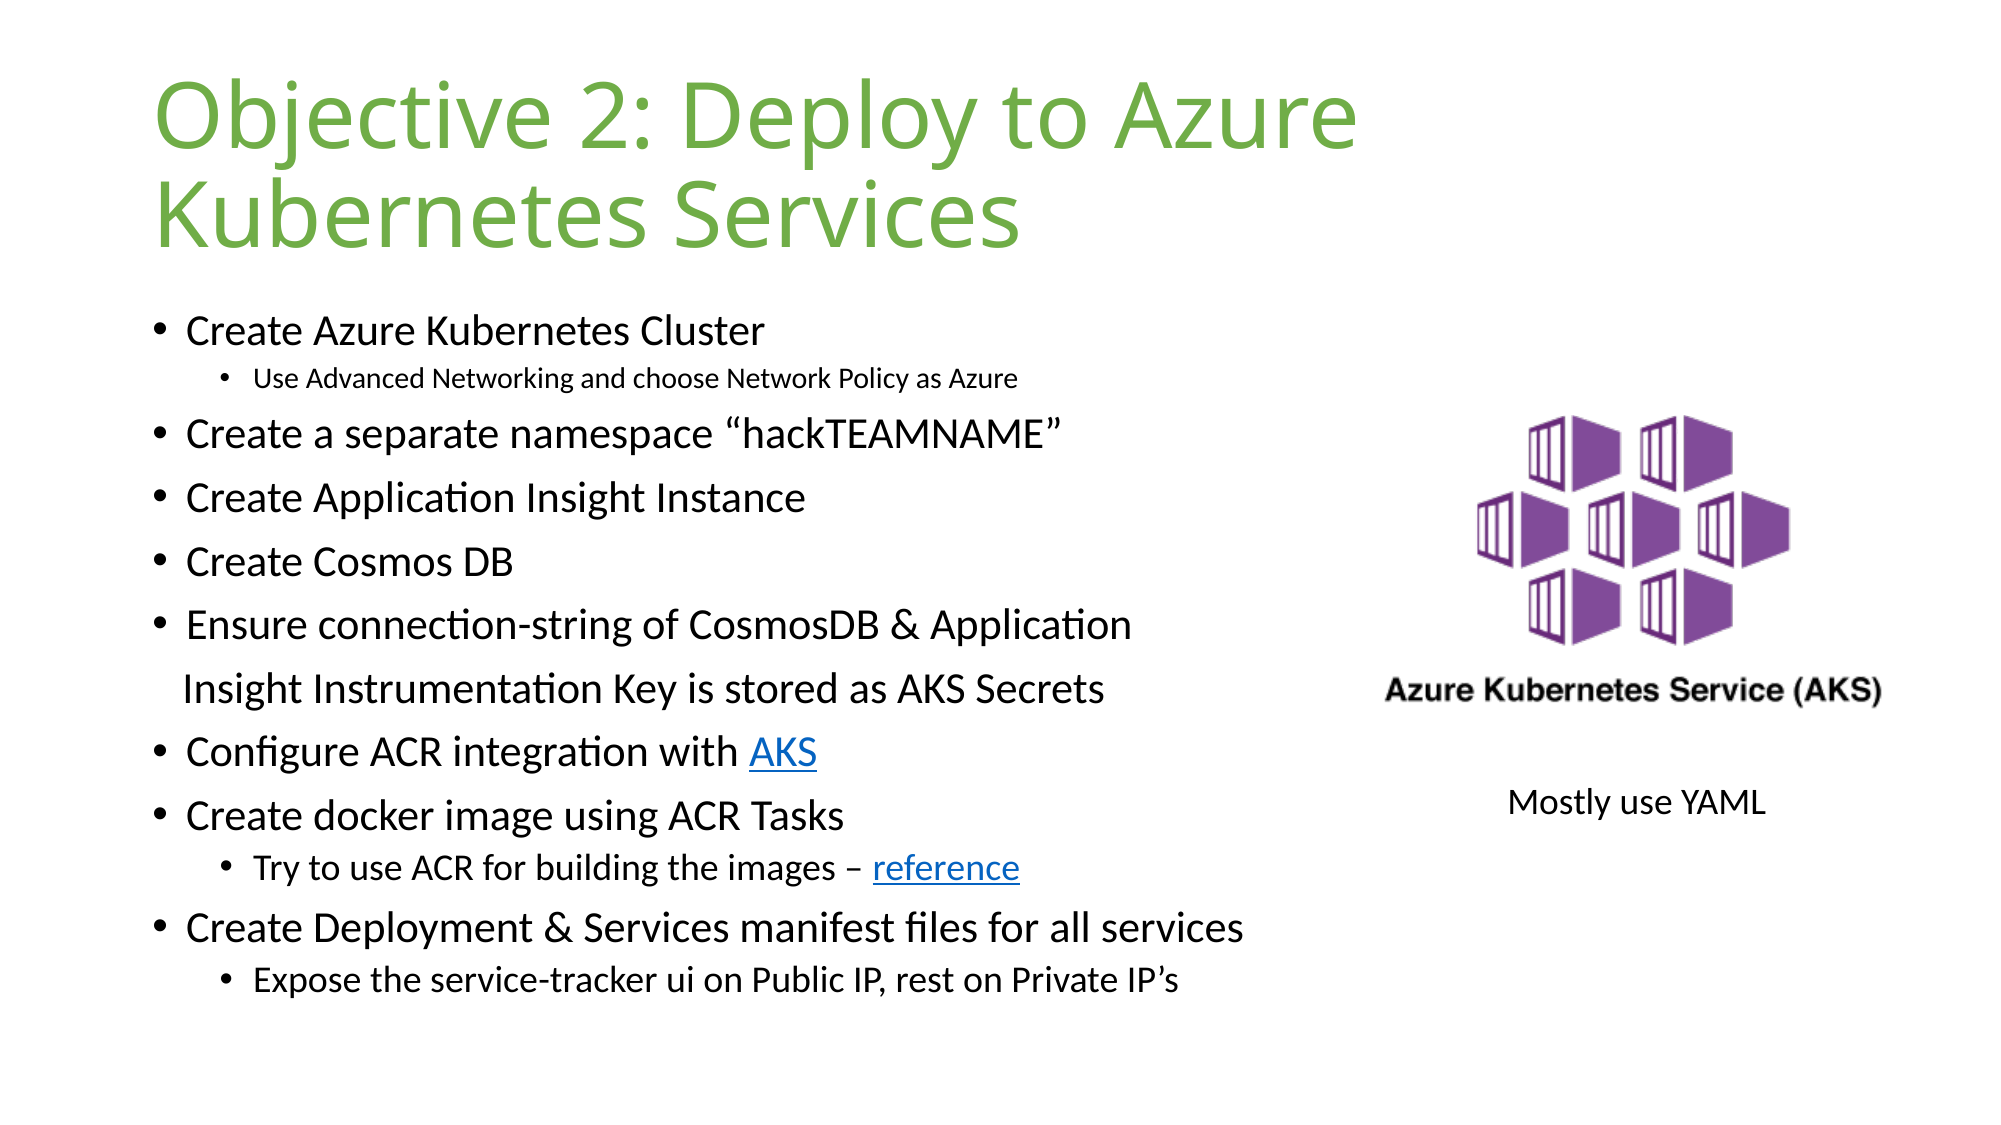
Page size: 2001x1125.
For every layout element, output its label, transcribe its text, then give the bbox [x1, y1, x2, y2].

picture [1379, 415, 1883, 710]
title Objective 2: Deploy to Azure Kubernetes Services [137, 59, 1863, 278]
text_box Mostly use YAML [1492, 769, 2000, 830]
list Create Azure Kubernetes Cluster Use Advanced Networking and choose Network Policy as Azure Create a separate namespace “hackTEAMNAME” Create Application Insight Instance Create Cosmos DB Ensure connection-string of CosmosDB & Application Insight Instrumentation Key is stored as AKS Secrets Configure ACR integration with AKS Create docker image using ACR Tasks Try to use ACR for building the images – reference Create Deployment & Services manifest files for all services Expose the service-tracker ui on Public IP, rest on Private IP’s [137, 299, 1863, 1014]
